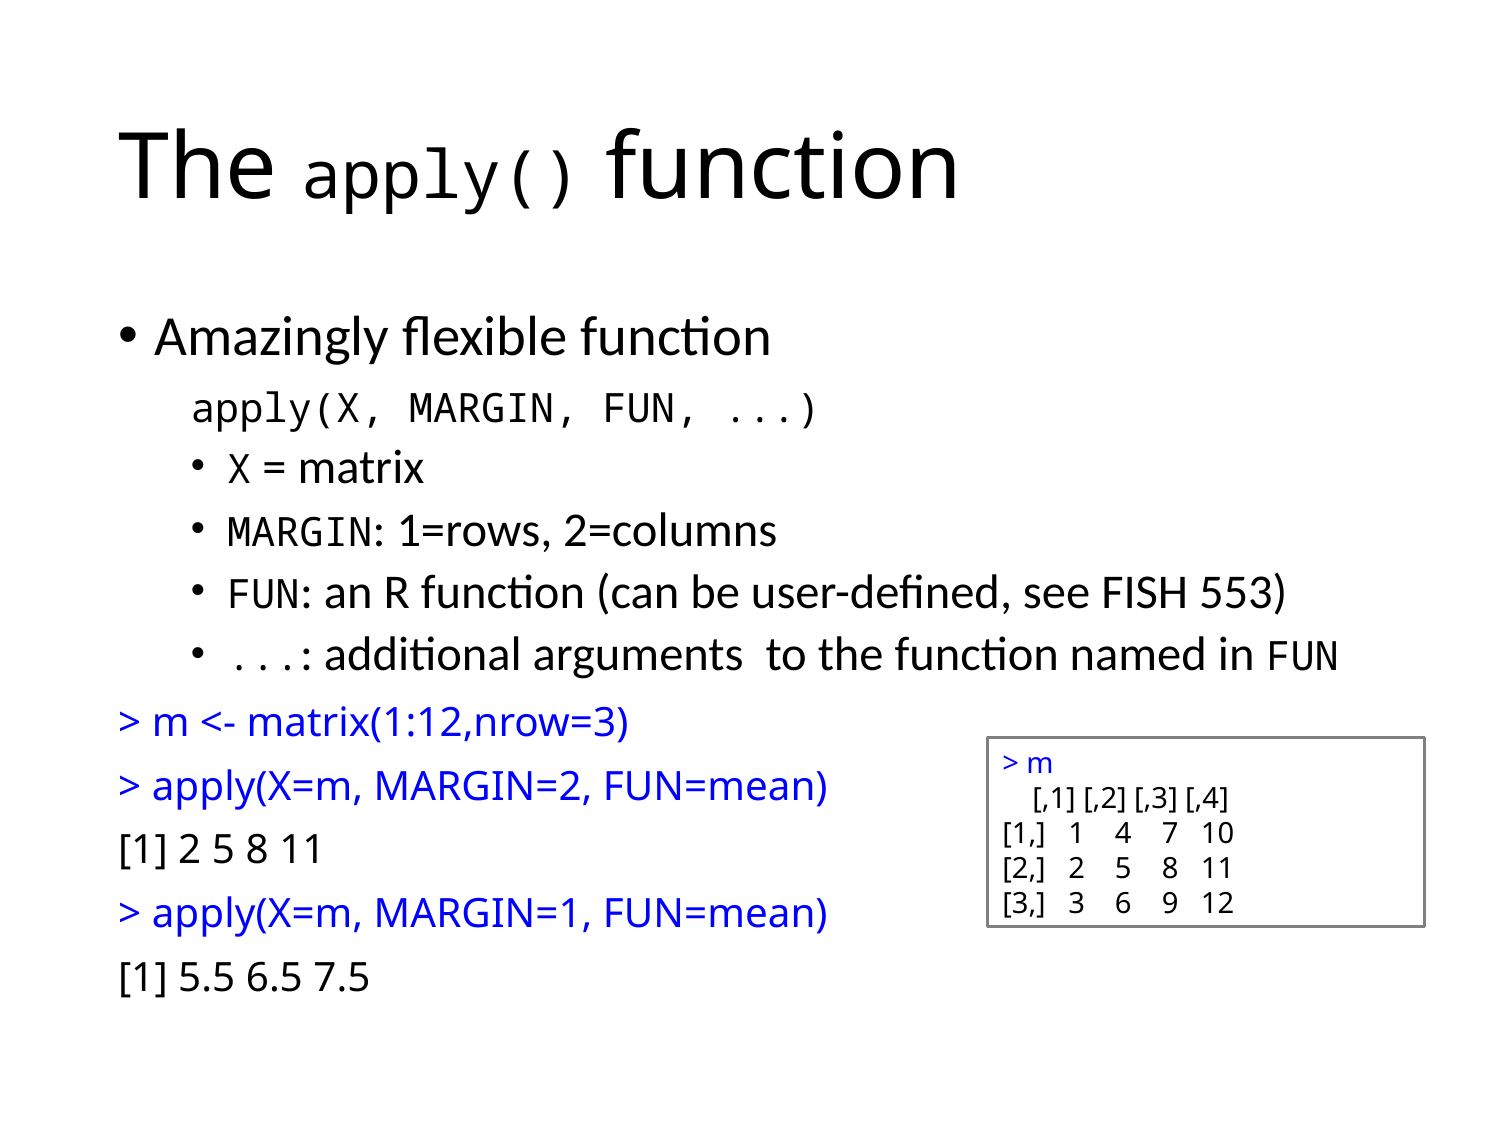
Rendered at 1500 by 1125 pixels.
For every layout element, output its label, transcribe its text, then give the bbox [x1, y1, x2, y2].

list Amazingly flexible function apply(X, MARGIN, FUN, ...) X = matrix MARGIN: 1=rows, 2=columns FUN: an R function (can be user-defined, see FISH 553) ...: additional arguments to the function named in FUN > m <- matrix(1:12,nrow=3) > apply(X=m, MARGIN=2, FUN=mean) [1] 2 5 8 11 > apply(X=m, MARGIN=1, FUN=mean) [1] 5.5 6.5 7.5 [103, 299, 1397, 1014]
title The apply() function [103, 59, 1397, 278]
text_box > m [,1] [,2] [,3] [,4] [1,] 1 4 7 10 [2,] 2 5 8 11 [3,] 3 6 9 12 [987, 737, 1425, 927]
